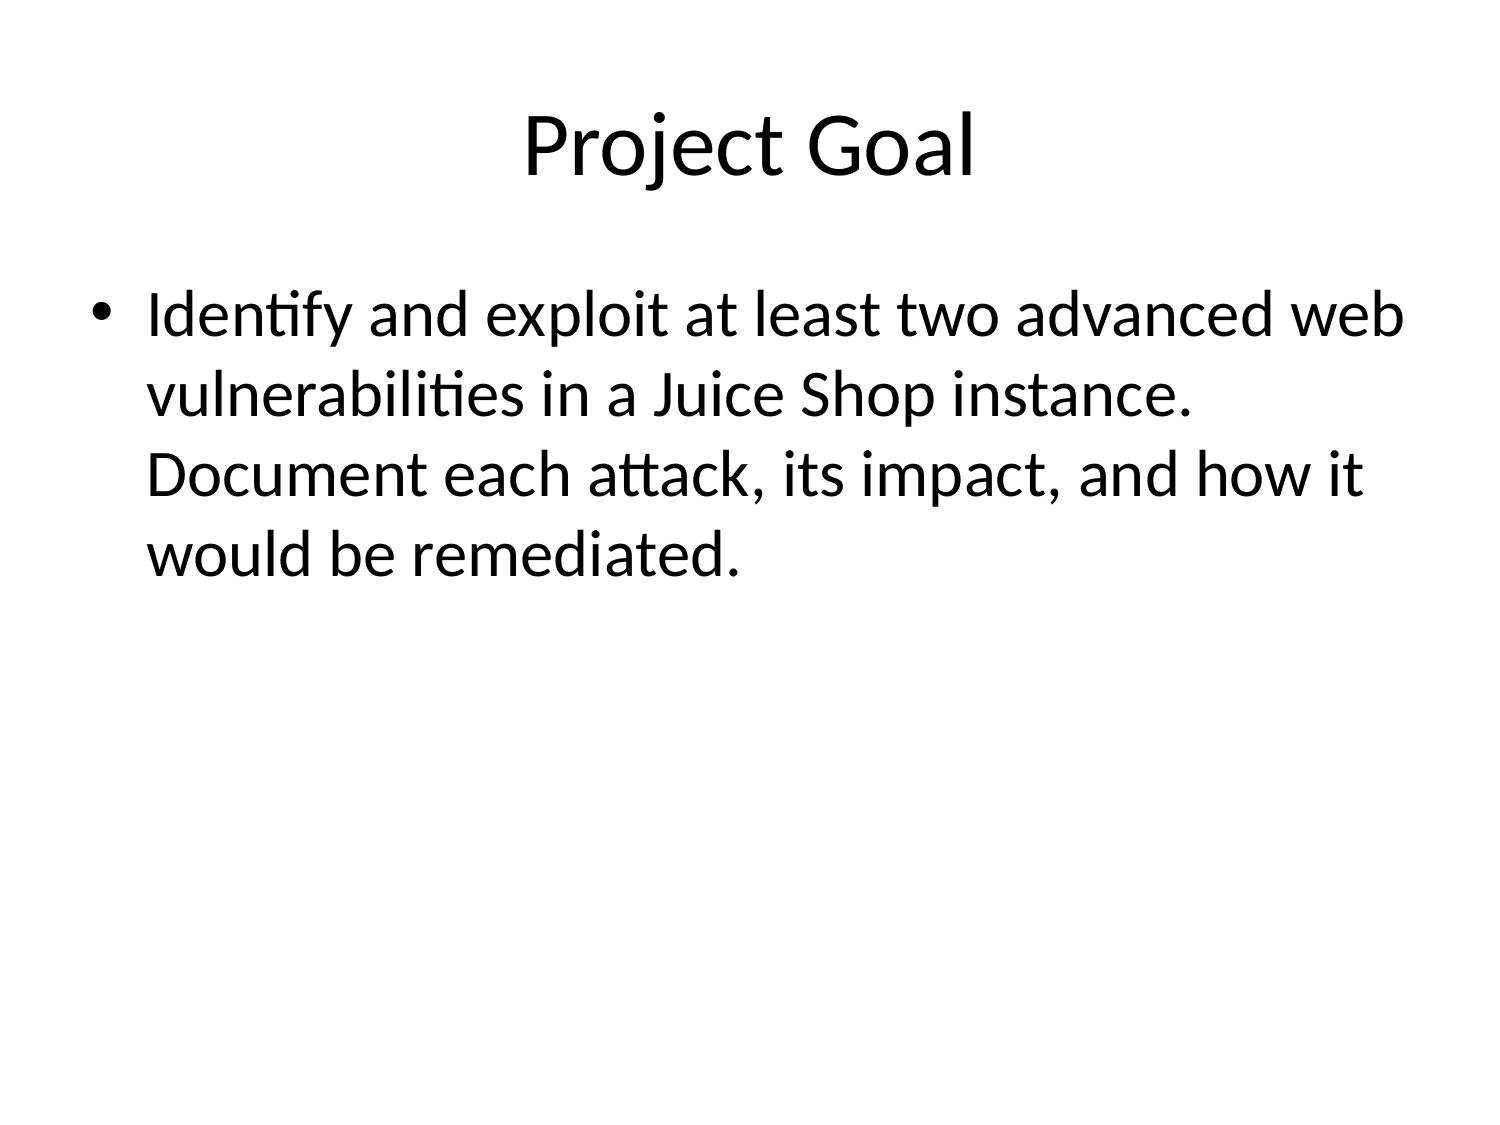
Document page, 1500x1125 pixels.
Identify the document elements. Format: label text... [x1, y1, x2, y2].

title Project Goal [75, 45, 1425, 233]
list Identify and exploit at least two advanced web vulnerabilities in a Juice Shop instance. Document each attack, its impact, and how it would be remediated. [75, 262, 1425, 1005]
